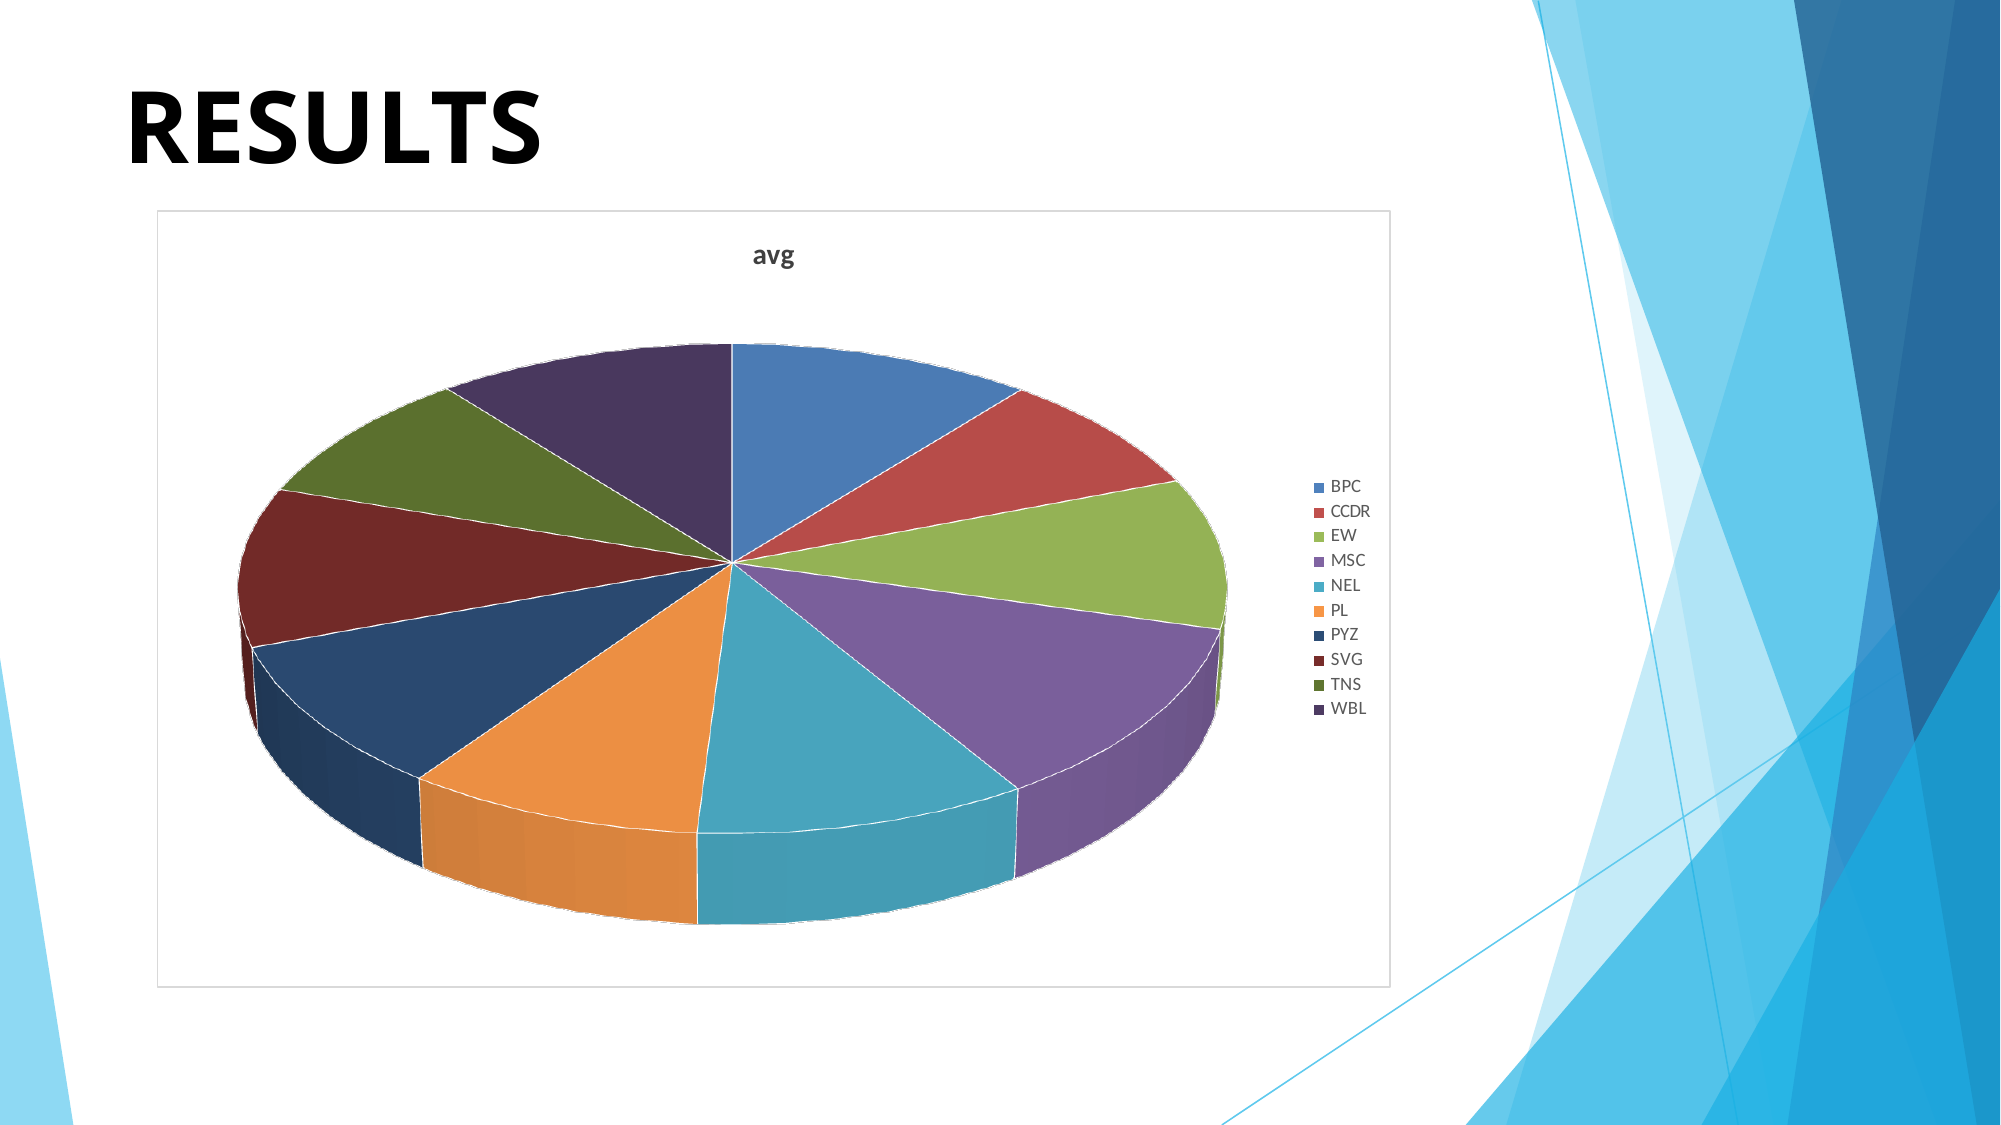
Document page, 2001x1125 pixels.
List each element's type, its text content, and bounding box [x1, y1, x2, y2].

chart [156, 209, 1392, 989]
title RESULTS [123, 63, 1877, 185]
